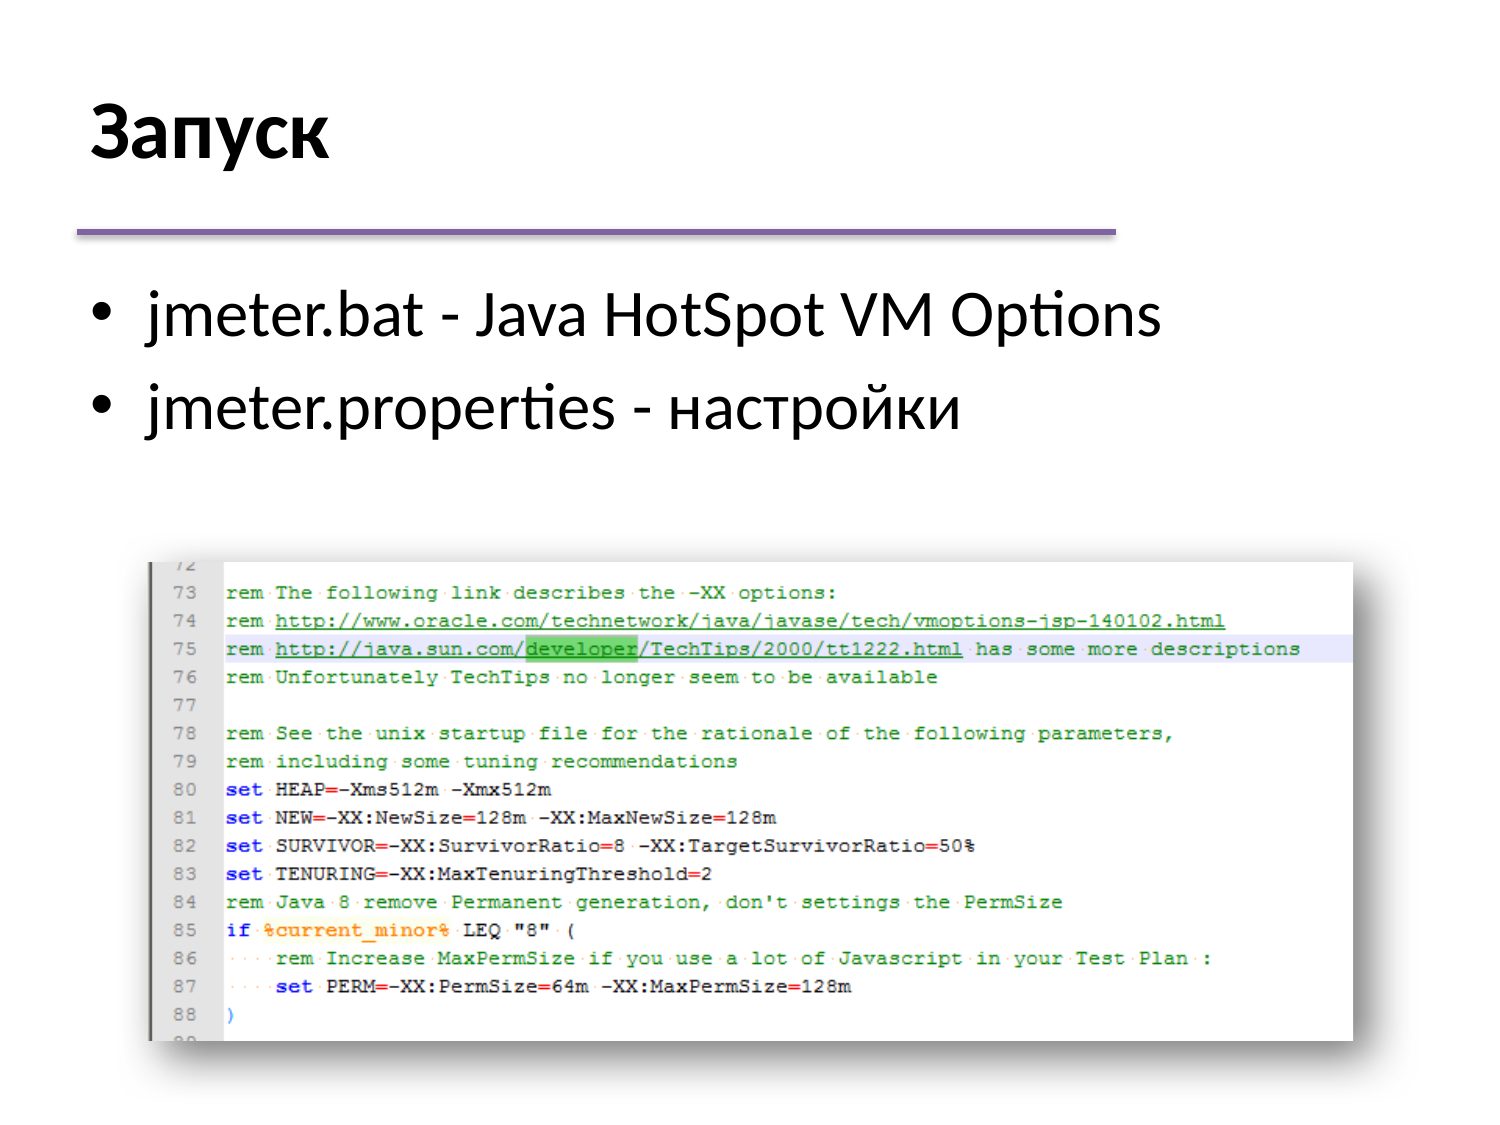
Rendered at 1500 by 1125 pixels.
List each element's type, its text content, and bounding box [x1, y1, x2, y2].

list jmeter.bat - Java HotSpot VM Options jmeter.properties - настройки [75, 262, 1425, 1005]
title Запуск [75, 31, 1425, 219]
picture [146, 562, 1354, 1042]
